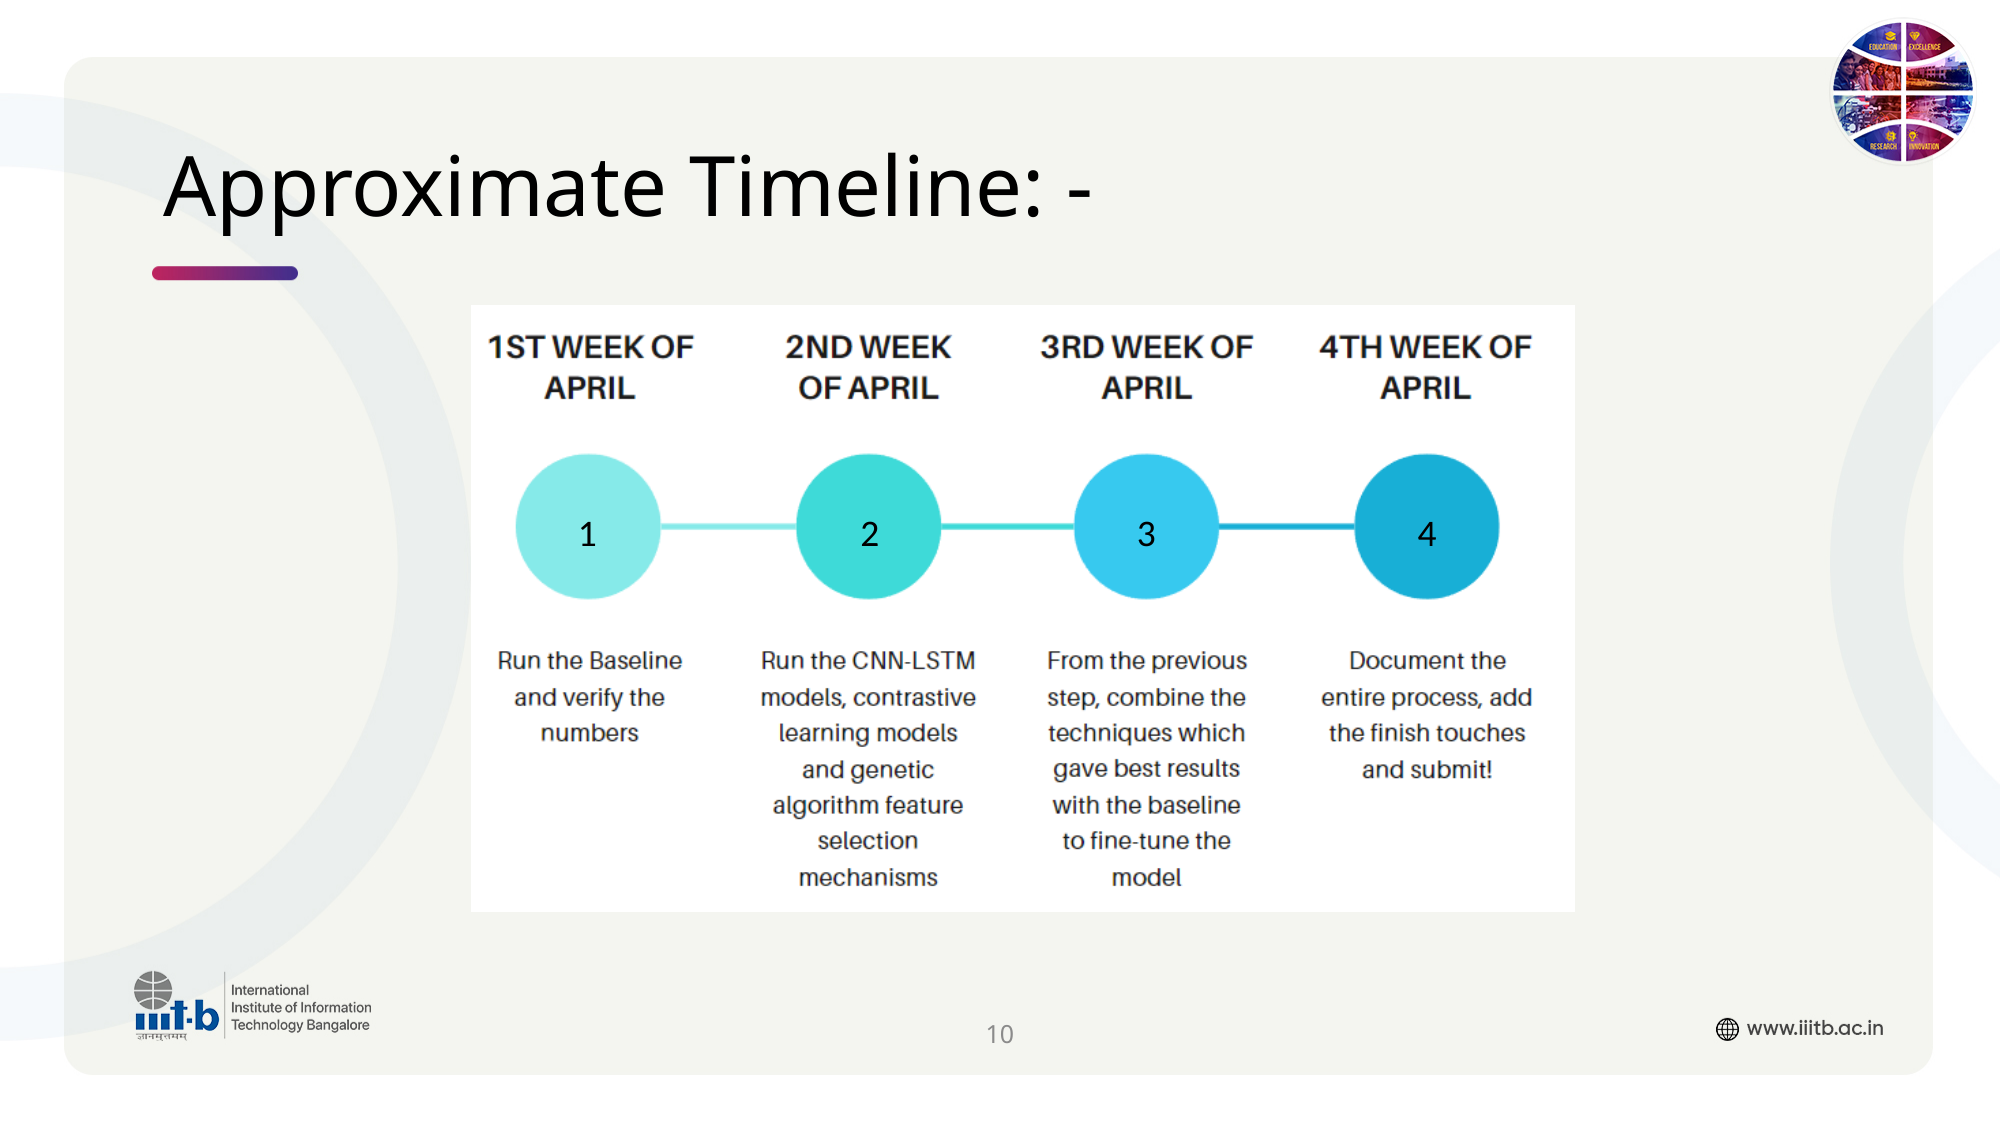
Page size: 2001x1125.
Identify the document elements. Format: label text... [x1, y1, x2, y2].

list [471, 305, 1575, 912]
title Approximate Timeline: - [148, 118, 1874, 261]
picture [0, 4, 2000, 1125]
slide_number 10 [953, 1005, 1047, 1066]
